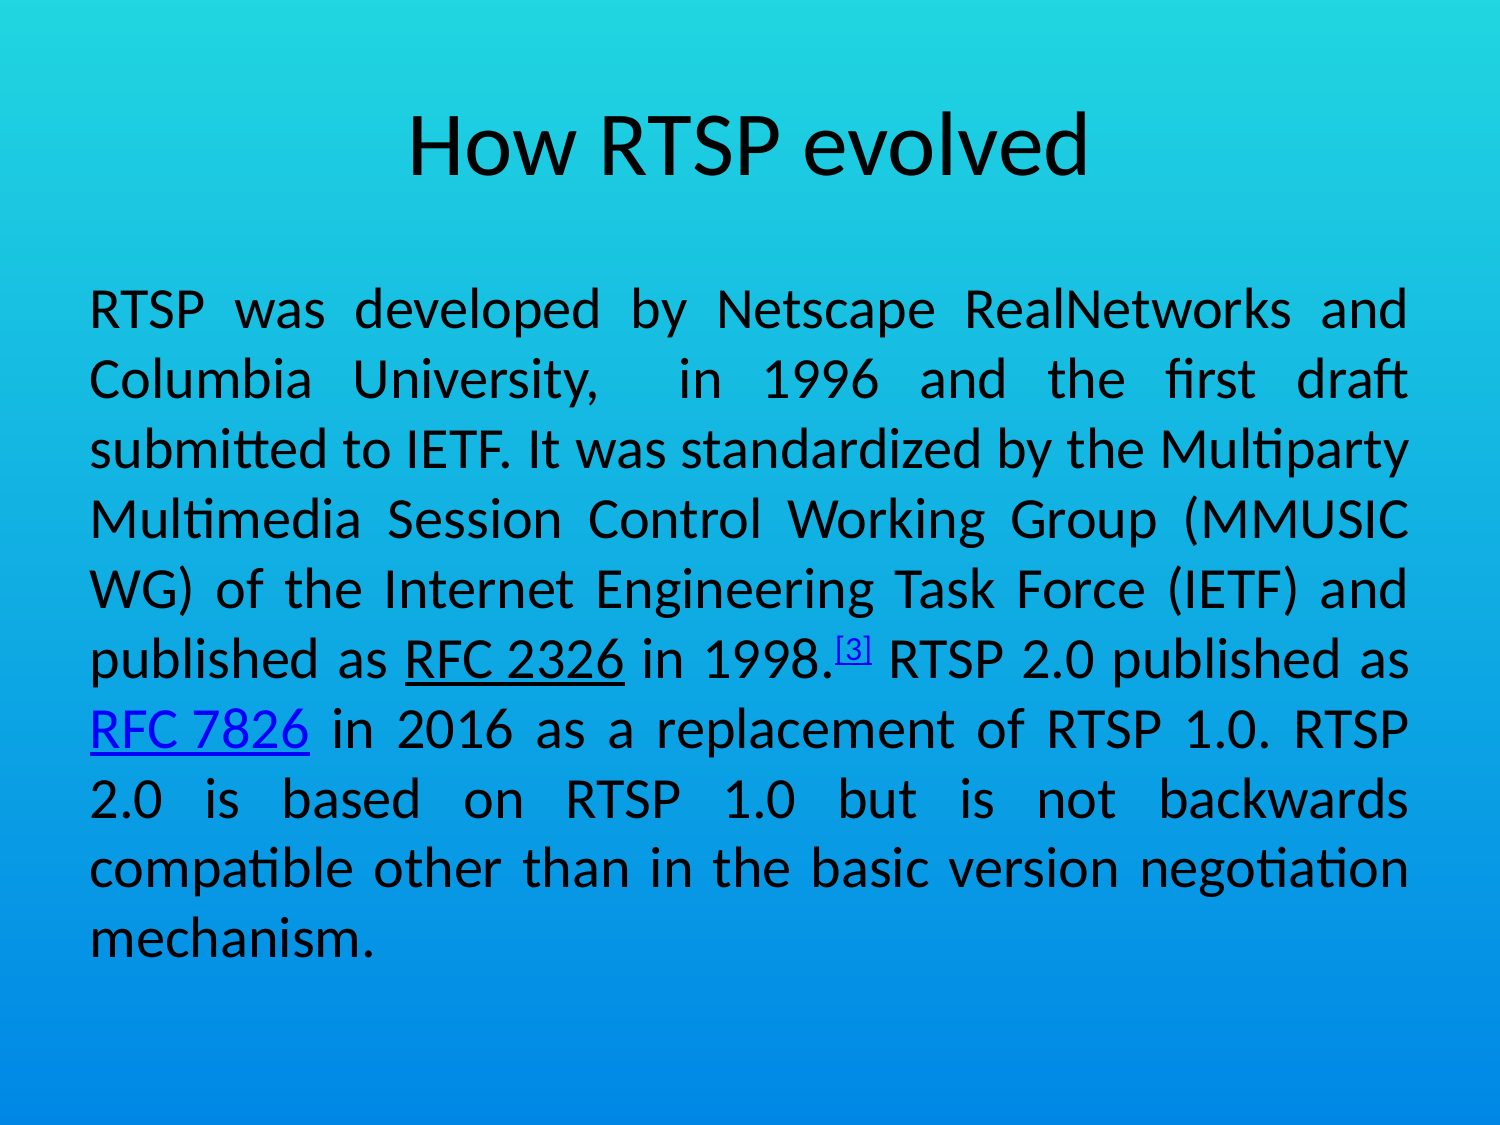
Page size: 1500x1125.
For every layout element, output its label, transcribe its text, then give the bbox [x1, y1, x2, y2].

title How RTSP evolved [75, 45, 1425, 233]
text_box RTSP was developed by Netscape RealNetworks and Columbia University, in 1996 and the first draft submitted to IETF. It was standardized by the Multiparty Multimedia Session Control Working Group (MMUSIC WG) of the Internet Engineering Task Force (IETF) and published as RFC 2326 in 1998.[3] RTSP 2.0 published as RFC 7826 in 2016 as a replacement of RTSP 1.0. RTSP 2.0 is based on RTSP 1.0 but is not backwards compatible other than in the basic version negotiation mechanism. [74, 262, 1425, 977]
